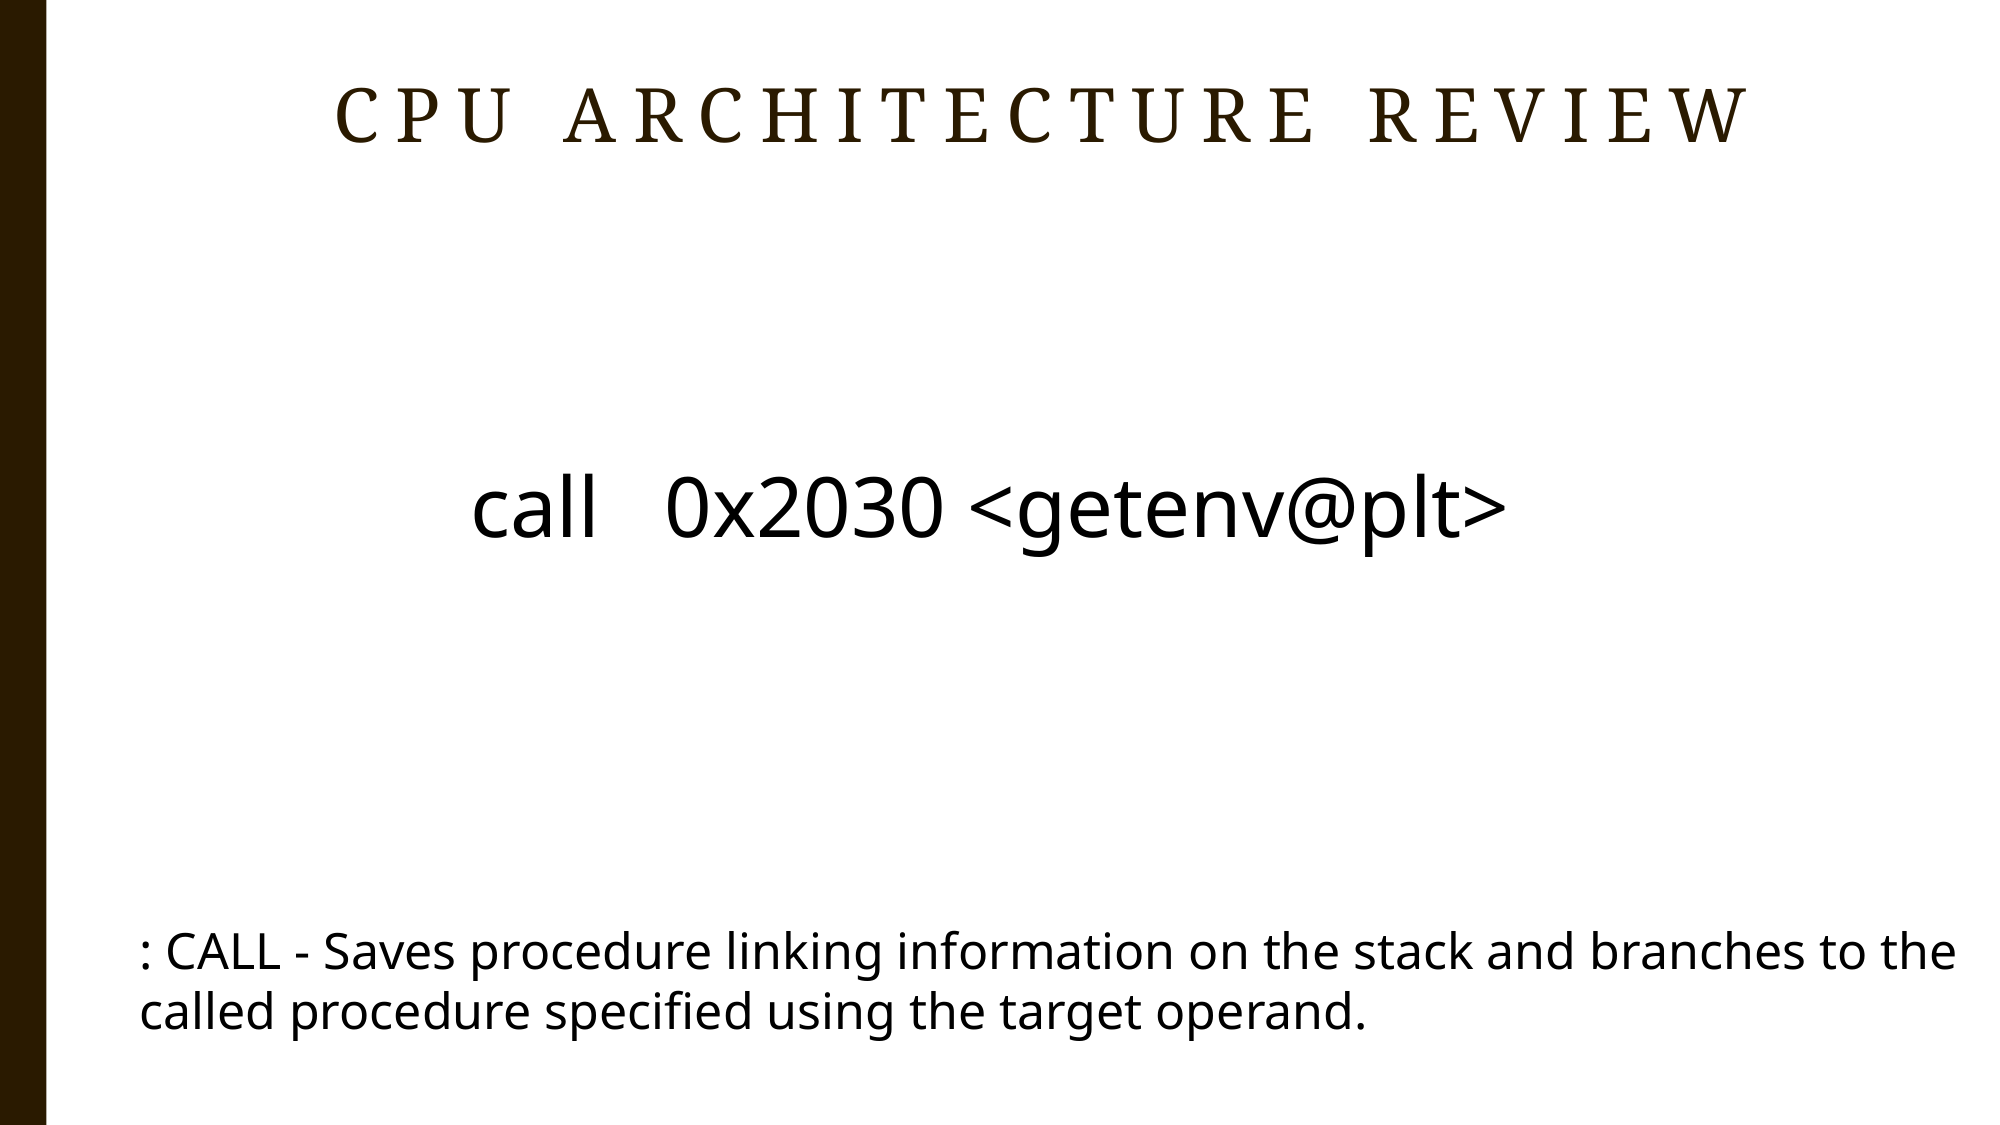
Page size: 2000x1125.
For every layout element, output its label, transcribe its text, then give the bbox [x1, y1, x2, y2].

text_box CPU architecture review [205, 62, 1876, 175]
text_box : CALL - Saves procedure linking information on the stack and branches to the called procedure specified using the target operand. [124, 912, 2000, 1108]
text_box call 0x2030 <getenv@plt> [455, 446, 1525, 562]
